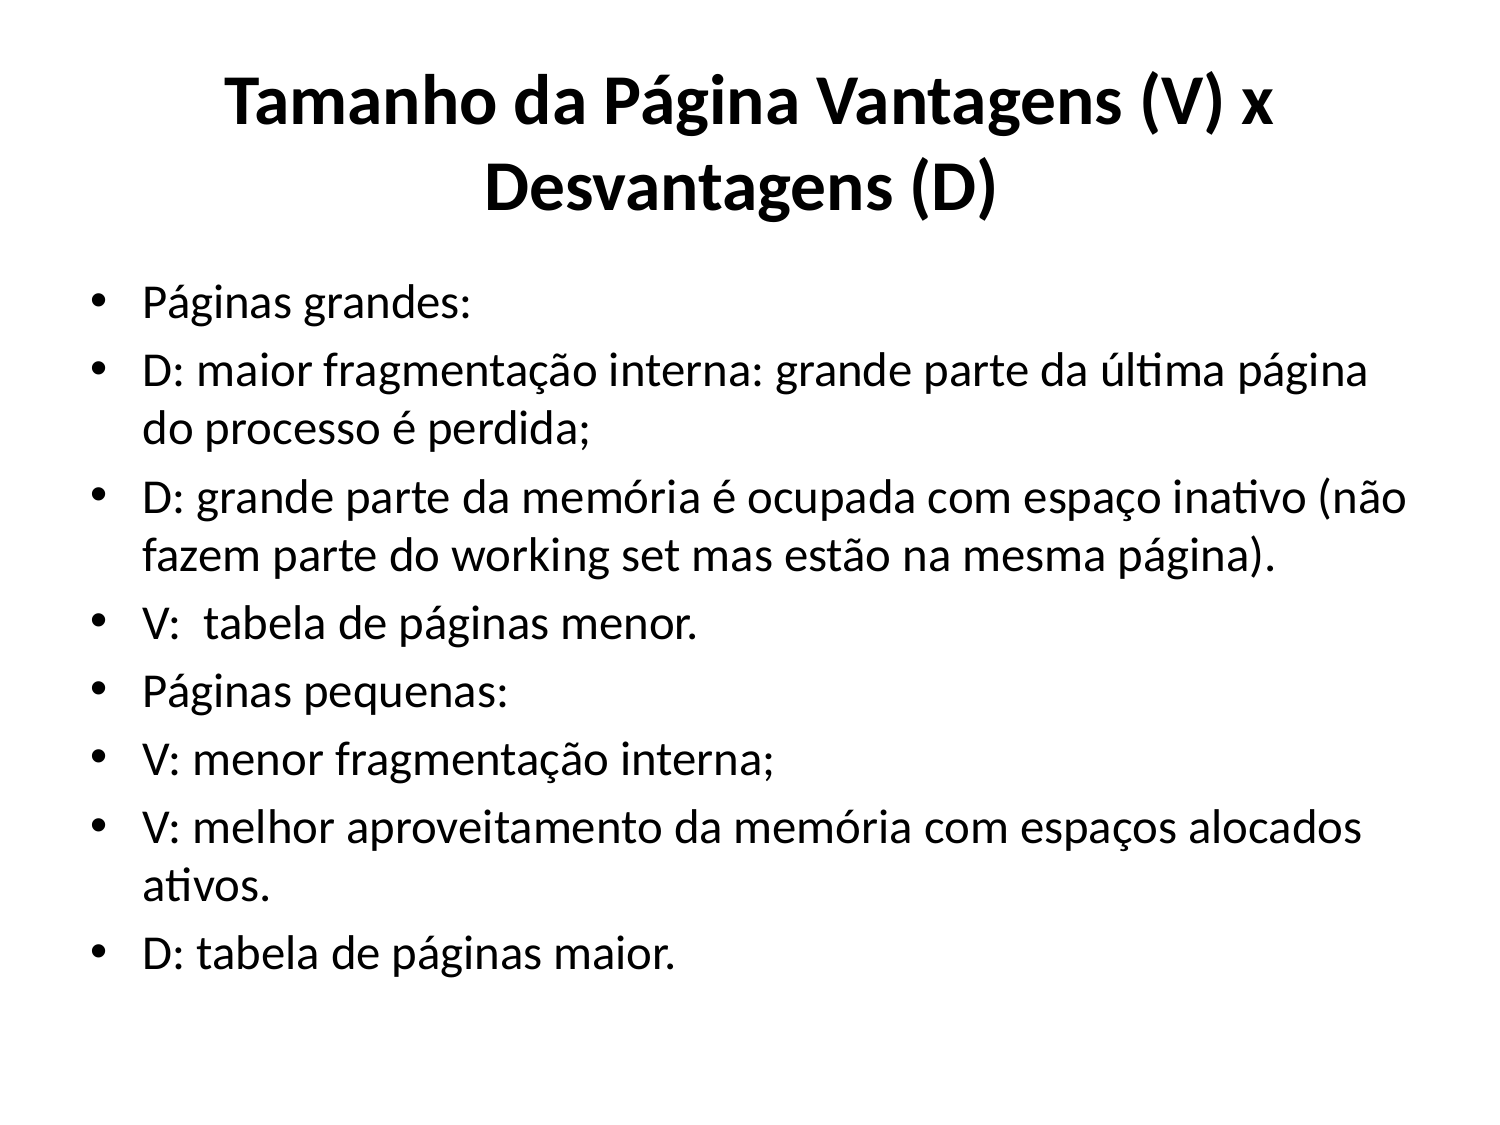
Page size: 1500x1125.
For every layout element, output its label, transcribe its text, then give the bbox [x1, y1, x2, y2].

list Páginas grandes: D: maior fragmentação interna: grande parte da última página do processo é perdida; D: grande parte da memória é ocupada com espaço inativo (não fazem parte do working set mas estão na mesma página). V: tabela de páginas menor. Páginas pequenas: V: menor fragmentação interna; V: melhor aproveitamento da memória com espaços alocados ativos. D: tabela de páginas maior. [75, 262, 1425, 1005]
title Tamanho da Página Vantagens (V) x Desvantagens (D) [75, 45, 1425, 233]
